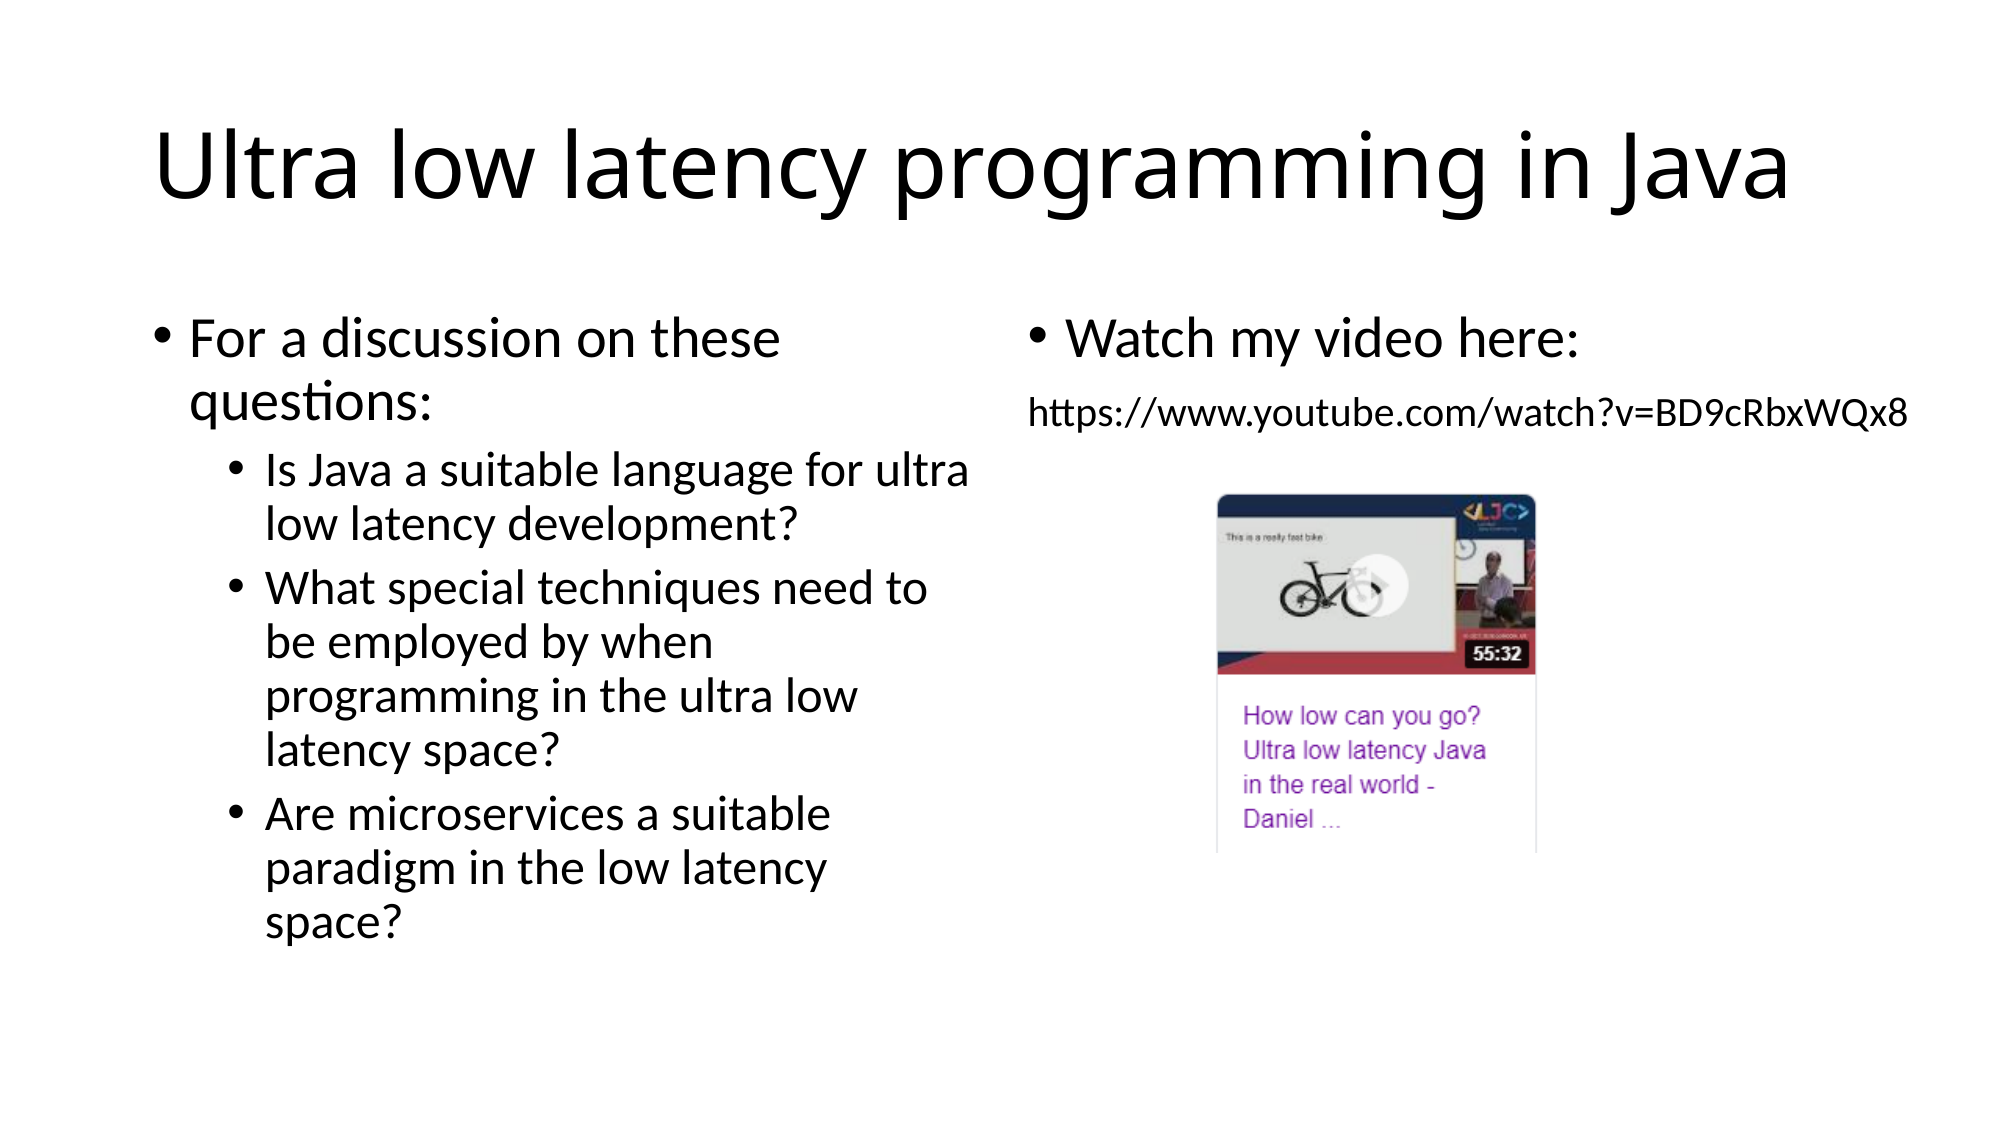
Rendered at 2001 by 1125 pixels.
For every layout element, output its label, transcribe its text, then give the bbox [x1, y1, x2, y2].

list For a discussion on these questions: Is Java a suitable language for ultra low latency development? What special techniques need to be employed by when programming in the ultra low latency space? Are microservices a suitable paradigm in the low latency space? [137, 299, 988, 1014]
title Ultra low latency programming in Java [137, 59, 1863, 278]
list Watch my video here: https://www.youtube.com/watch?v=BD9cRbxWQx8 [1012, 299, 1957, 1014]
picture [1203, 483, 1545, 853]
